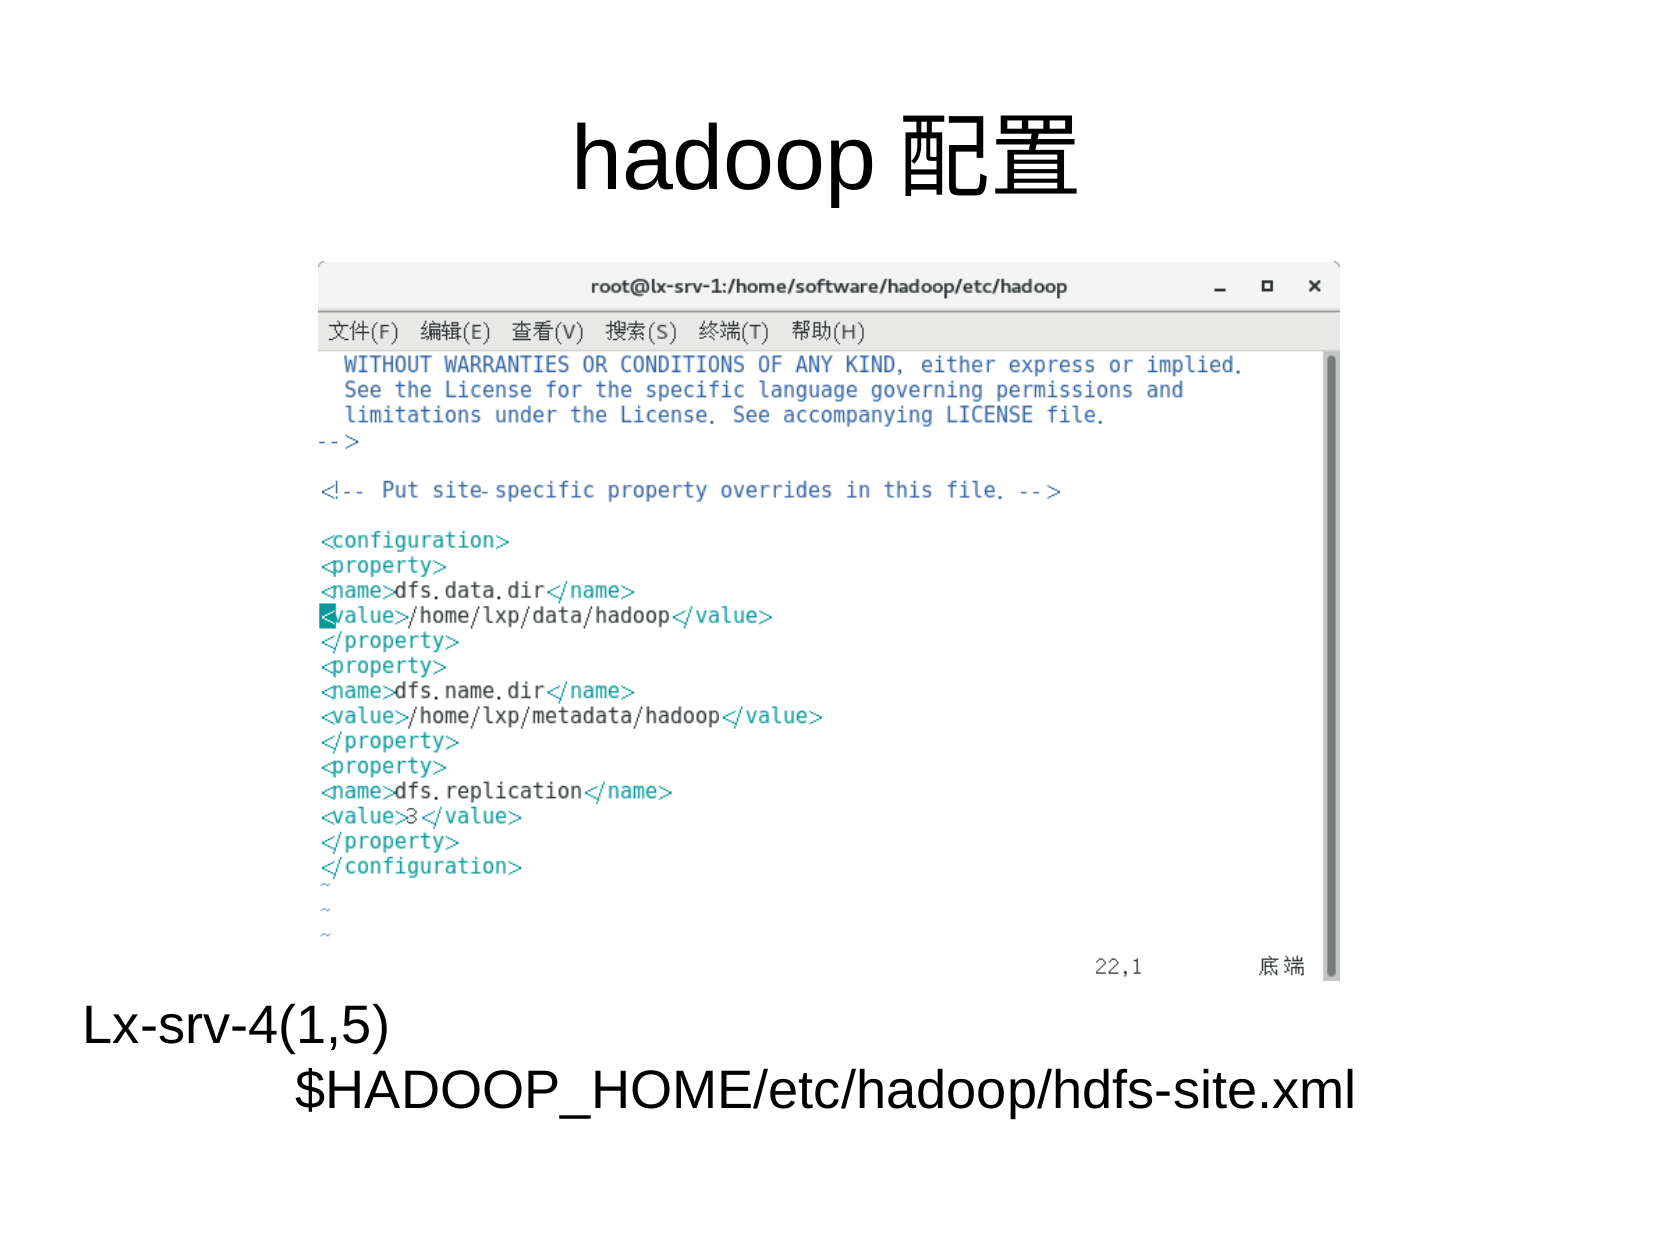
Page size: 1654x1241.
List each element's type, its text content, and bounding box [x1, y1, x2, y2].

picture [318, 260, 1341, 981]
text_box Lx-srv-4(1,5) $HADOOP_HOME/etc/hadoop/hdfs-site.xml [82, 950, 1571, 1158]
text_box hadoop配置 [82, 49, 1571, 257]
